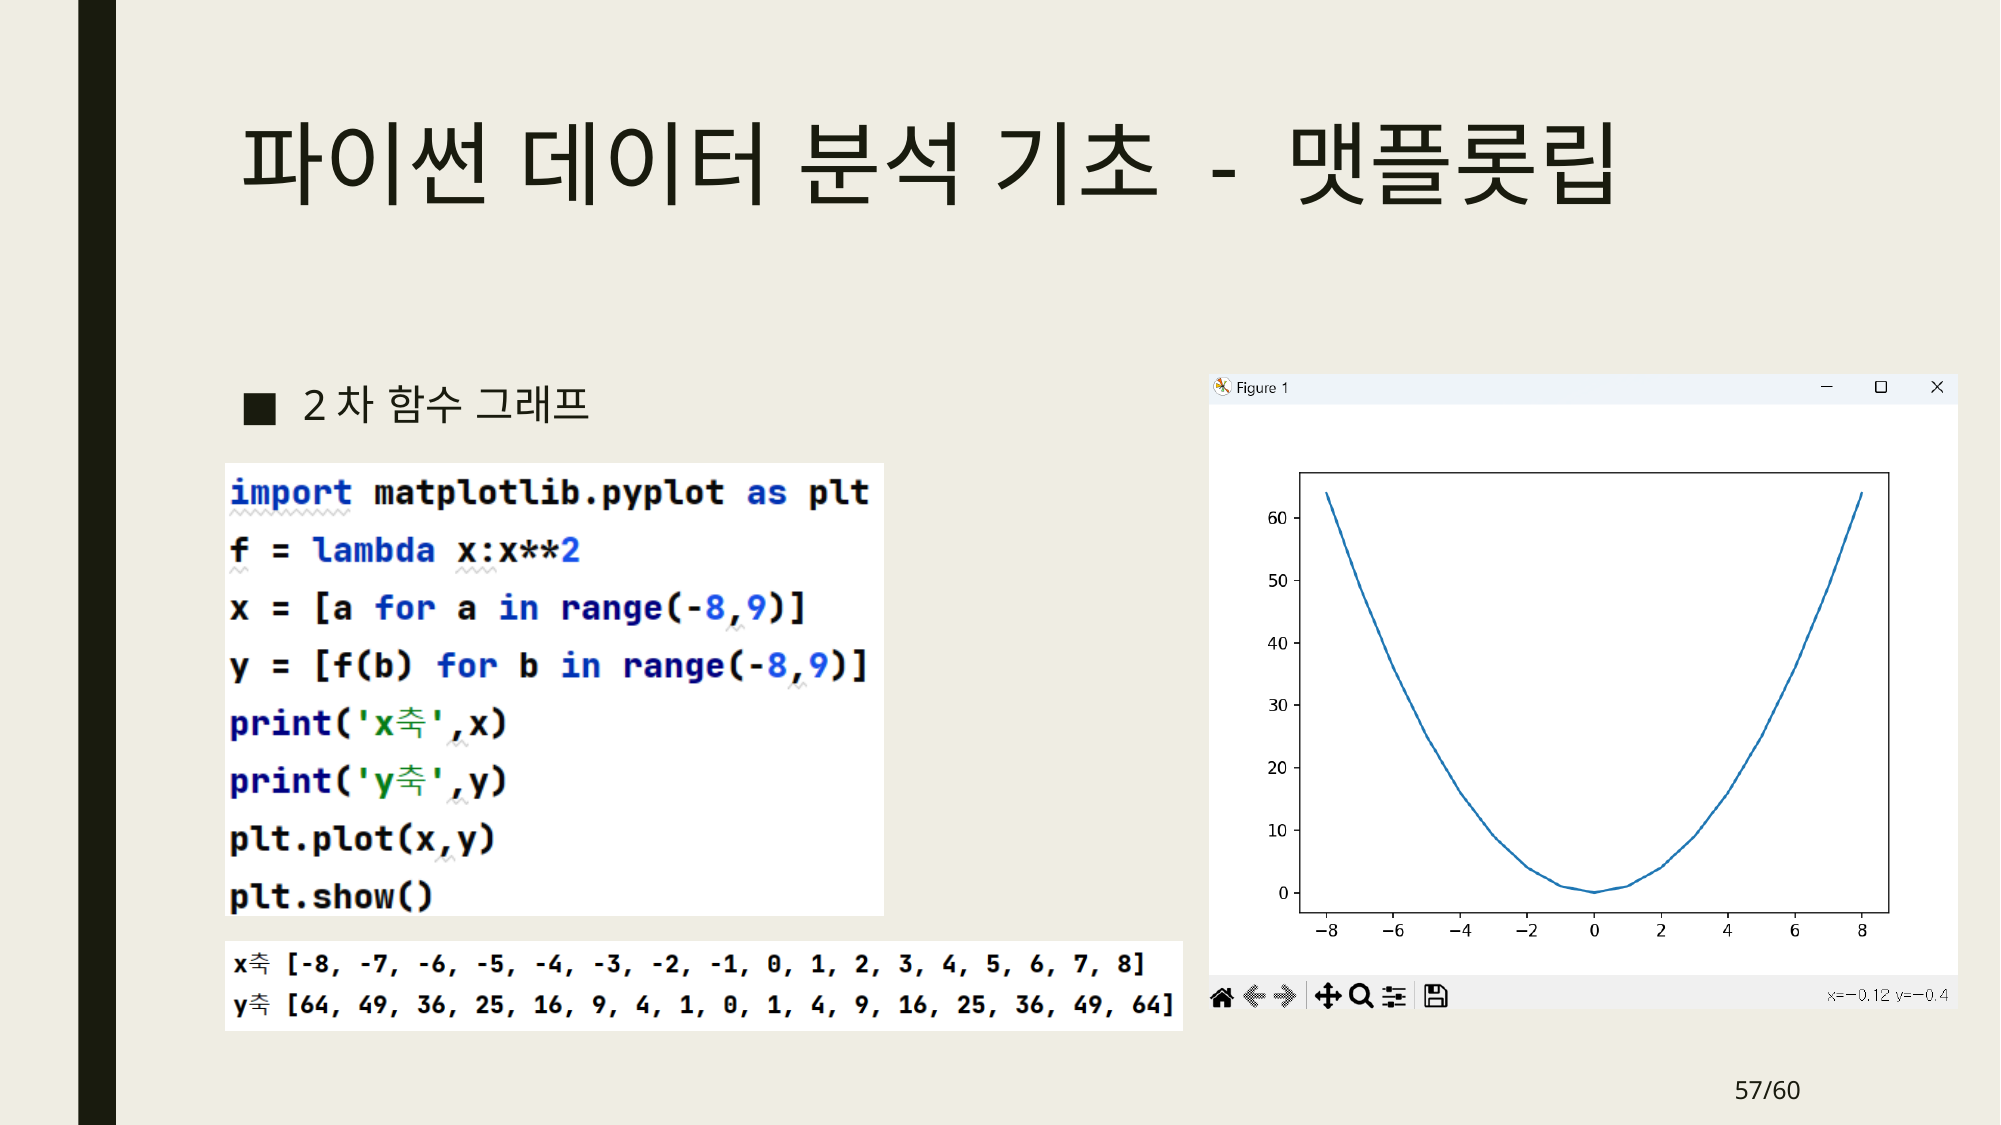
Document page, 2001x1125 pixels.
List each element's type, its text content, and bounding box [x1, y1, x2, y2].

list 2차 함수 그래프 [225, 375, 1209, 963]
picture [224, 941, 1183, 1031]
slide_number 57/60 [1553, 1058, 1816, 1125]
title 파이썬 데이터 분석 기초 - 맷플롯립 [225, 112, 1800, 357]
picture [1209, 374, 1958, 1009]
picture [224, 463, 884, 916]
